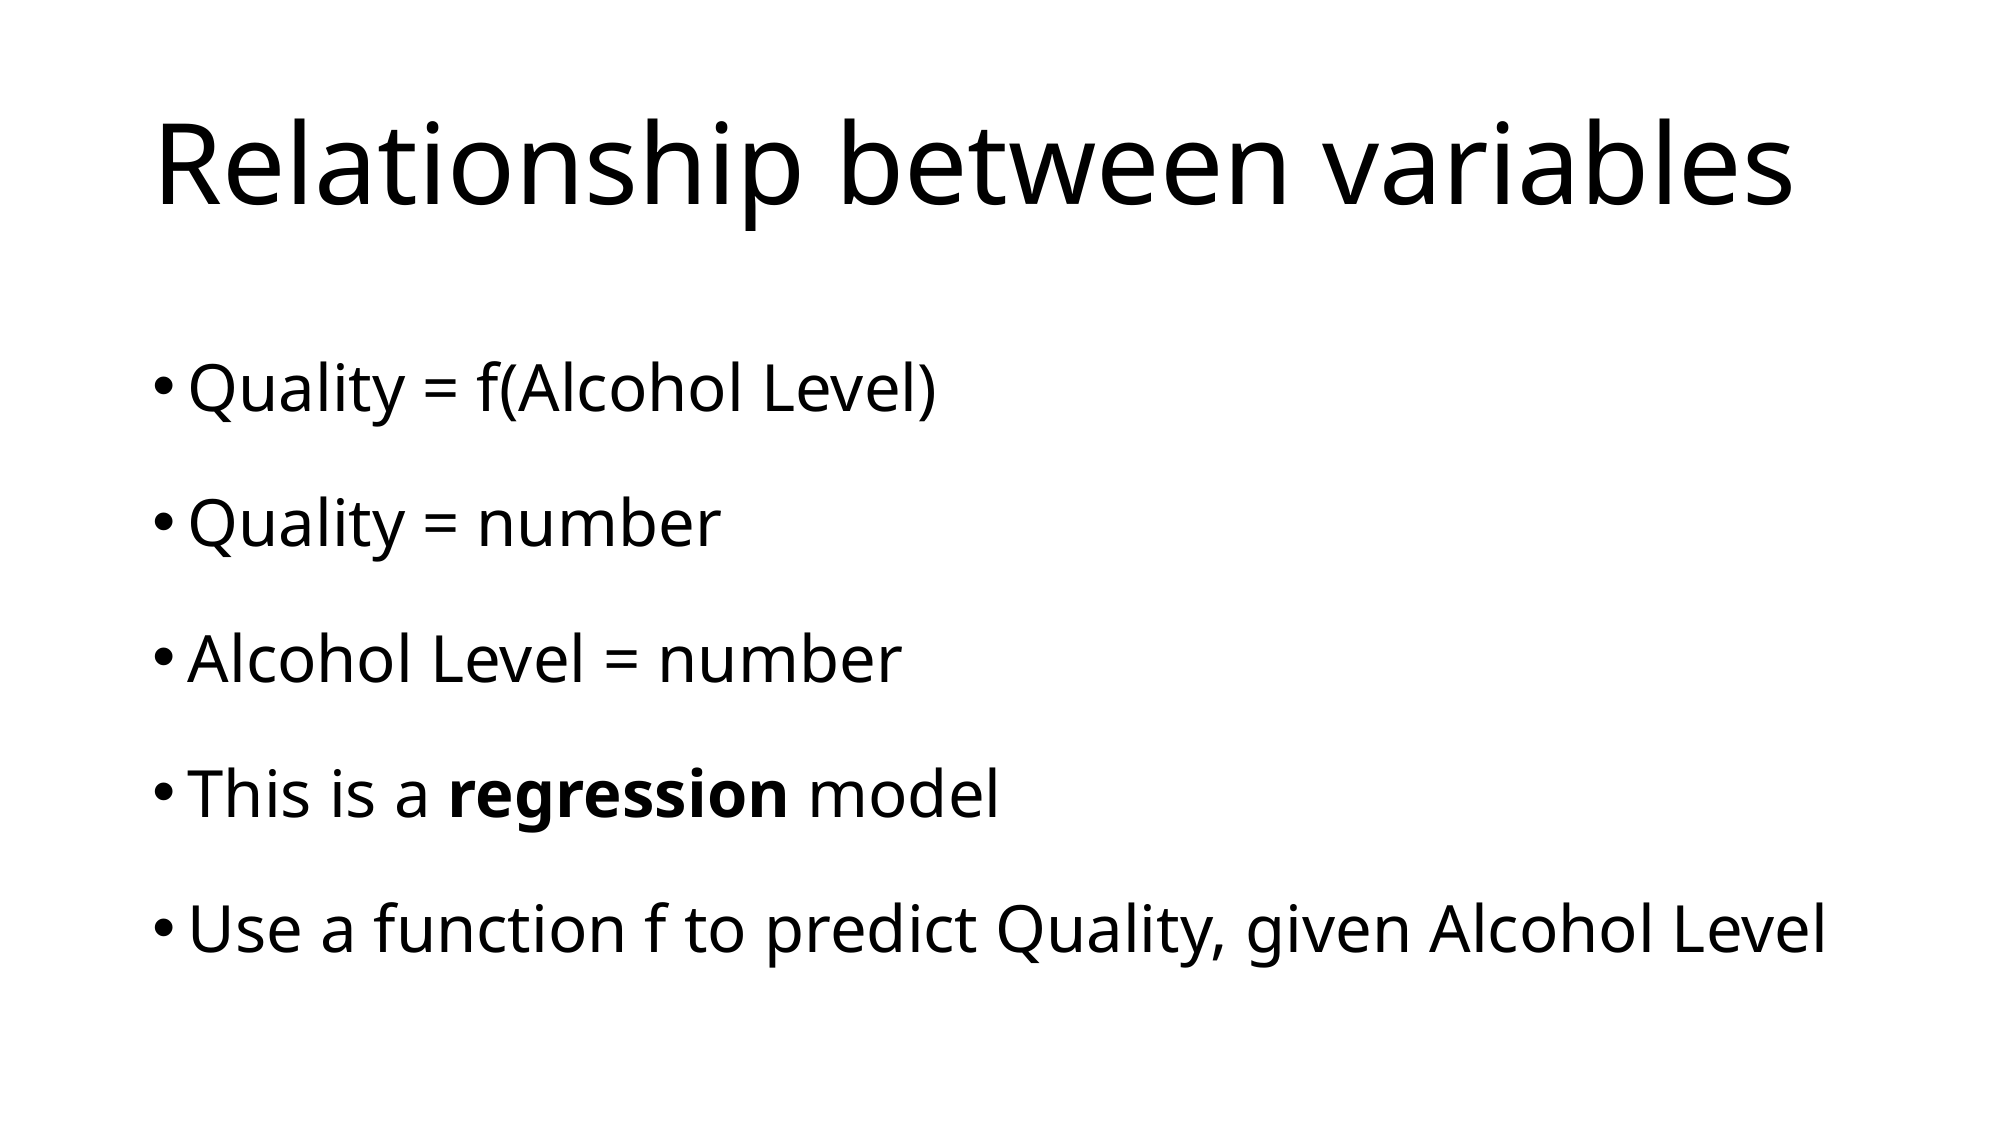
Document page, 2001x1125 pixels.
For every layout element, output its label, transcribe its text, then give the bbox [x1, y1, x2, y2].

list Quality = f(Alcohol Level) Quality = number Alcohol Level = number This is a regression model Use a function f to predict Quality, given Alcohol Level [137, 299, 1863, 1014]
title Relationship between variables [137, 59, 1863, 278]
